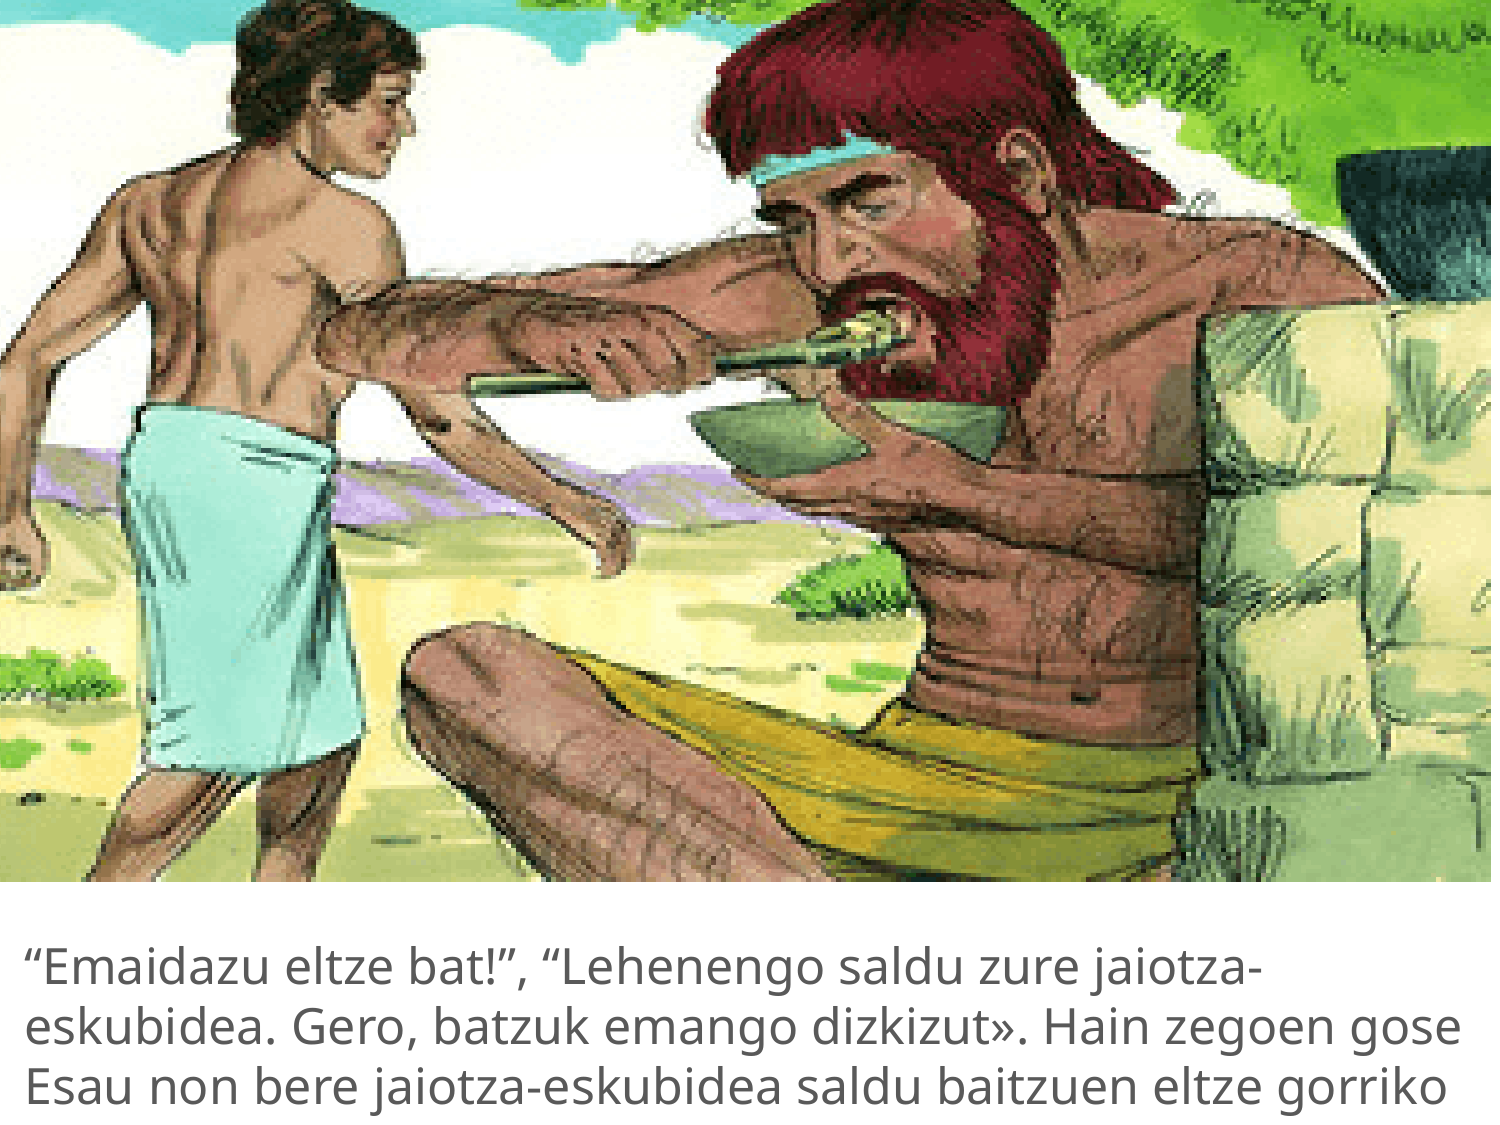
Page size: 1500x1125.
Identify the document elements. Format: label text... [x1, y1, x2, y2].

picture [0, 0, 1491, 882]
text_box “Emaidazu eltze bat!”, “Lehenengo saldu zure jaiotza-eskubidea. Gero, batzuk emango dizkizut». Hain zegoen gose Esau non bere jaiotza-eskubidea saldu baitzuen eltze gorriko ontzi baten truke. [9, 927, 1495, 1125]
